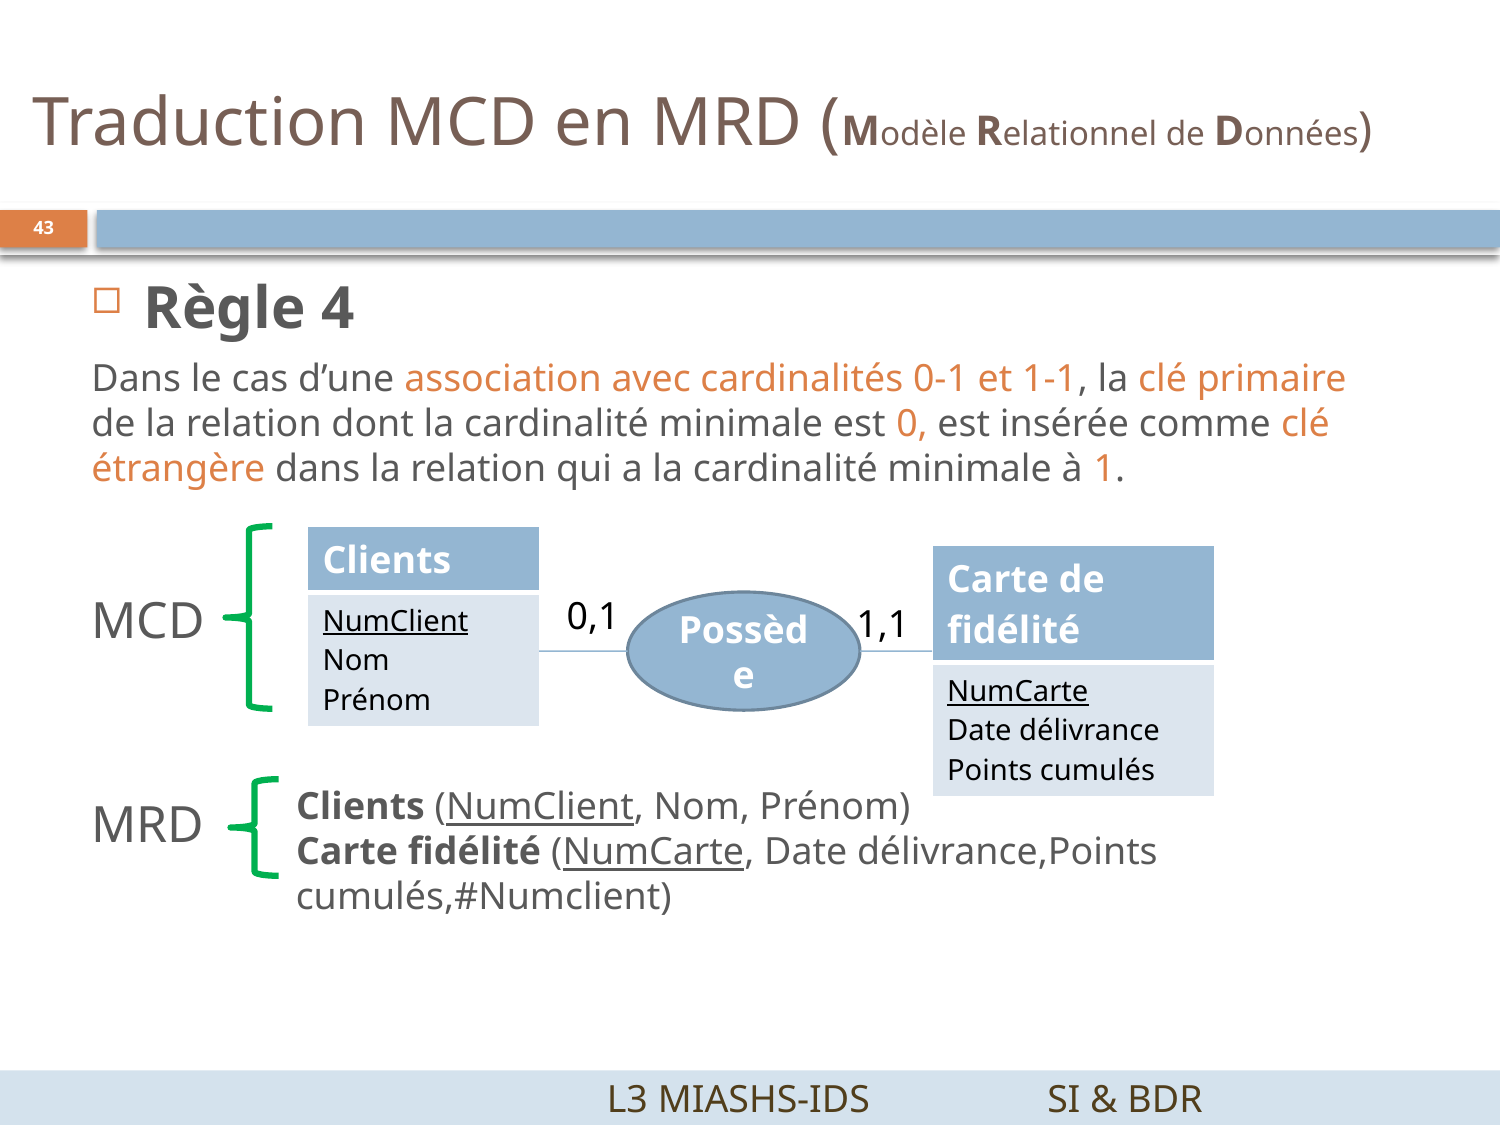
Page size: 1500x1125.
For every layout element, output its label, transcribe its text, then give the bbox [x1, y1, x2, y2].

slide_number 43 [0, 208, 88, 249]
title Traduction MCD en MRD (Modèle Relationnel de Données) [17, 37, 1483, 200]
text_box [224, 525, 273, 710]
list Règle 4 Dans le cas d’une association avec cardinalités 0-1 et 1-1, la clé primaire de la relation dont la cardinalité minimale est 0, est insérée comme clé étrangère dans la relation qui a la cardinalité minimale à 1. MCD MRD [76, 262, 1415, 1000]
text_box L3 MIASHS-IDS SI & BDR [0, 1069, 1500, 1125]
table_cell NumCarte Date délivrance Points cumulés [933, 665, 1214, 775]
table_header Carte de fidélité [933, 546, 1214, 660]
text_box Clients (NumClient, Nom, Prénom) Carte fidélité (NumCarte, Date délivrance,Points cumulés,#Numclient) [280, 775, 1415, 970]
text_box 0,1 [551, 584, 659, 645]
table_header Clients [308, 527, 539, 590]
text_box 1,1 [841, 592, 964, 653]
table_cell NumClient Nom Prénom [308, 595, 539, 726]
text_box [229, 778, 279, 877]
text_box Possède [626, 590, 860, 712]
